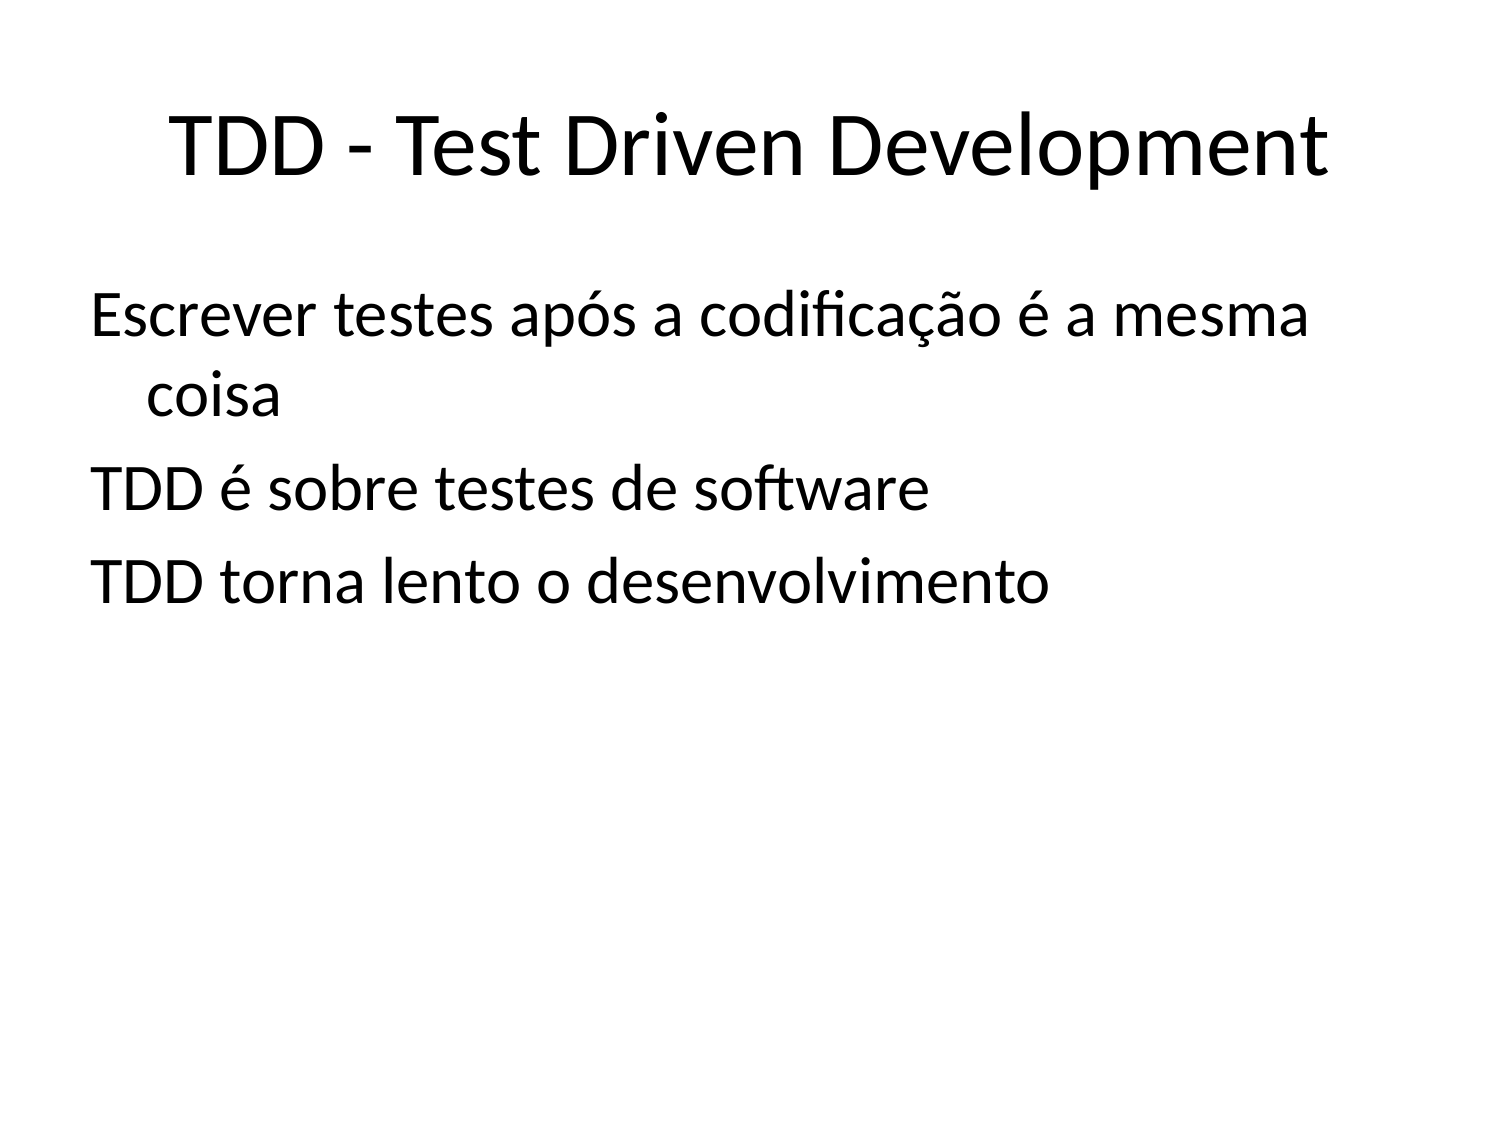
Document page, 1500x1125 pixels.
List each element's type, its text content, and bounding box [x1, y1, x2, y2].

title TDD - Test Driven Development [75, 45, 1425, 233]
list Escrever testes após a codificação é a mesma coisa TDD é sobre testes de software TDD torna lento o desenvolvimento [75, 262, 1425, 1005]
